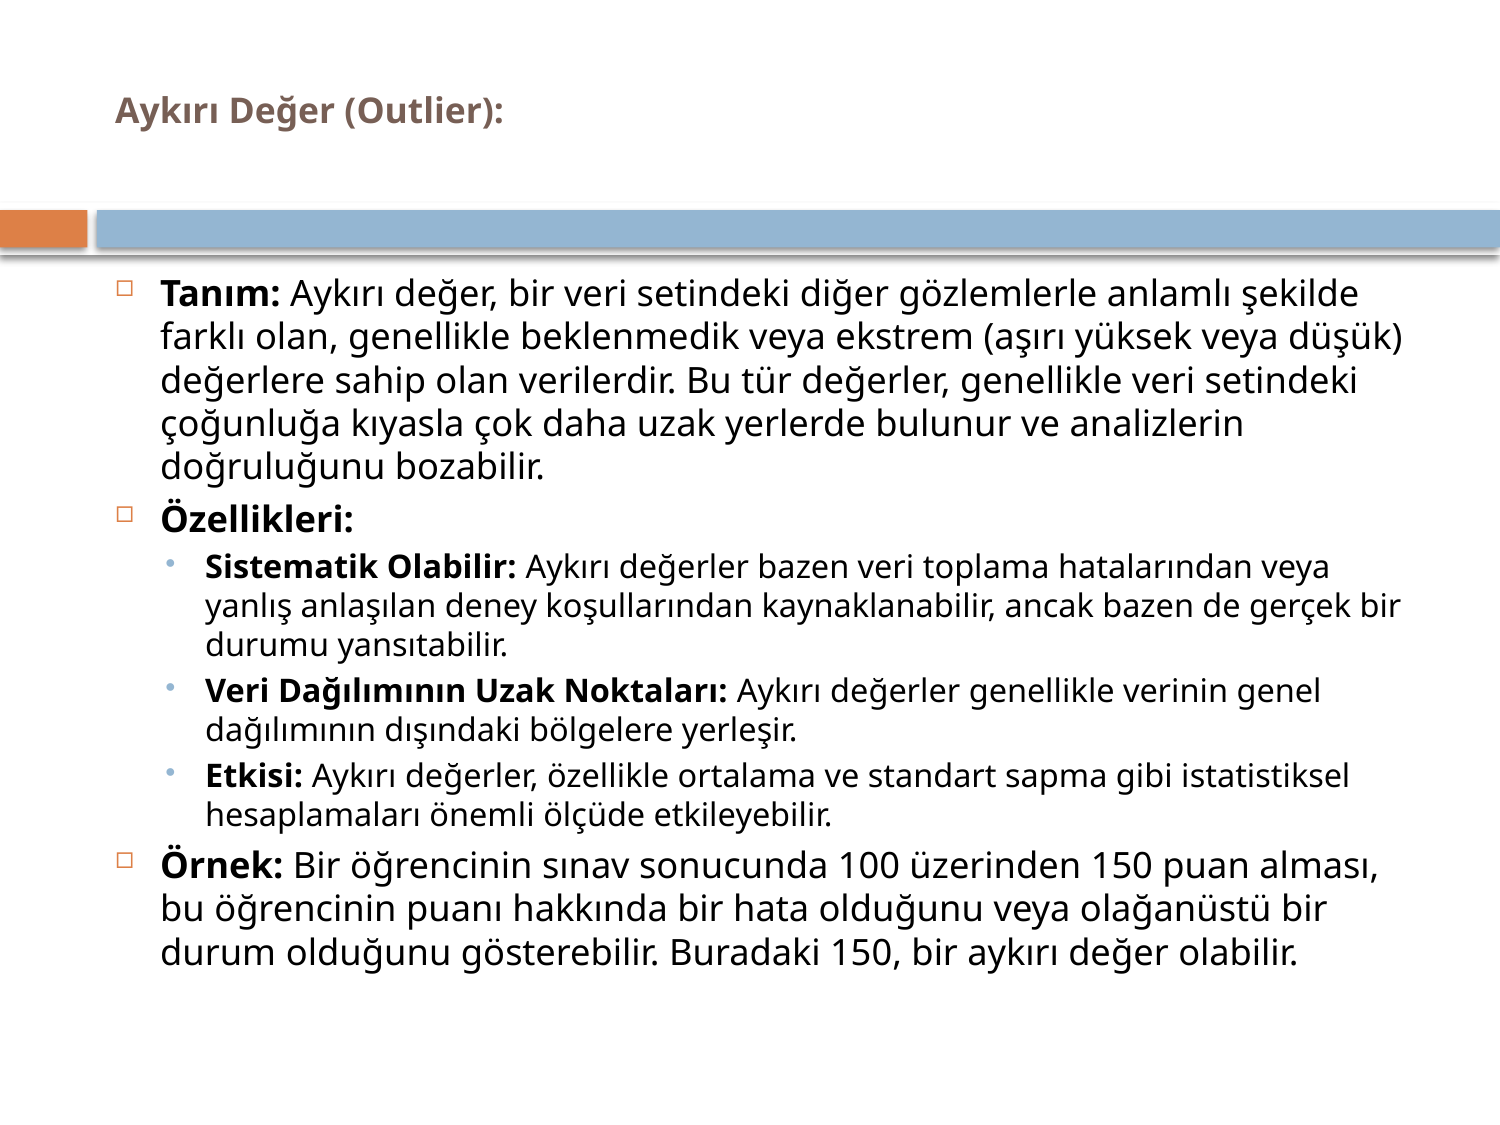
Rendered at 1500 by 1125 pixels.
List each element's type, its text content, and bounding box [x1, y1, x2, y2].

list Tanım: Aykırı değer, bir veri setindeki diğer gözlemlerle anlamlı şekilde farklı olan, genellikle beklenmedik veya ekstrem (aşırı yüksek veya düşük) değerlere sahip olan verilerdir. Bu tür değerler, genellikle veri setindeki çoğunluğa kıyasla çok daha uzak yerlerde bulunur ve analizlerin doğruluğunu bozabilir. Özellikleri: Sistematik Olabilir: Aykırı değerler bazen veri toplama hatalarından veya yanlış anlaşılan deney koşullarından kaynaklanabilir, ancak bazen de gerçek bir durumu yansıtabilir. Veri Dağılımının Uzak Noktaları: Aykırı değerler genellikle verinin genel dağılımının dışındaki bölgelere yerleşir. Etkisi: Aykırı değerler, özellikle ortalama ve standart sapma gibi istatistiksel hesaplamaları önemli ölçüde etkileyebilir. Örnek: Bir öğrencinin sınav sonucunda 100 üzerinden 150 puan alması, bu öğrencinin puanı hakkında bir hata olduğunu veya olağanüstü bir durum olduğunu gösterebilir. Buradaki 150, bir aykırı değer olabilir. [100, 262, 1438, 1000]
title Aykırı Değer (Outlier): [100, 37, 1438, 200]
